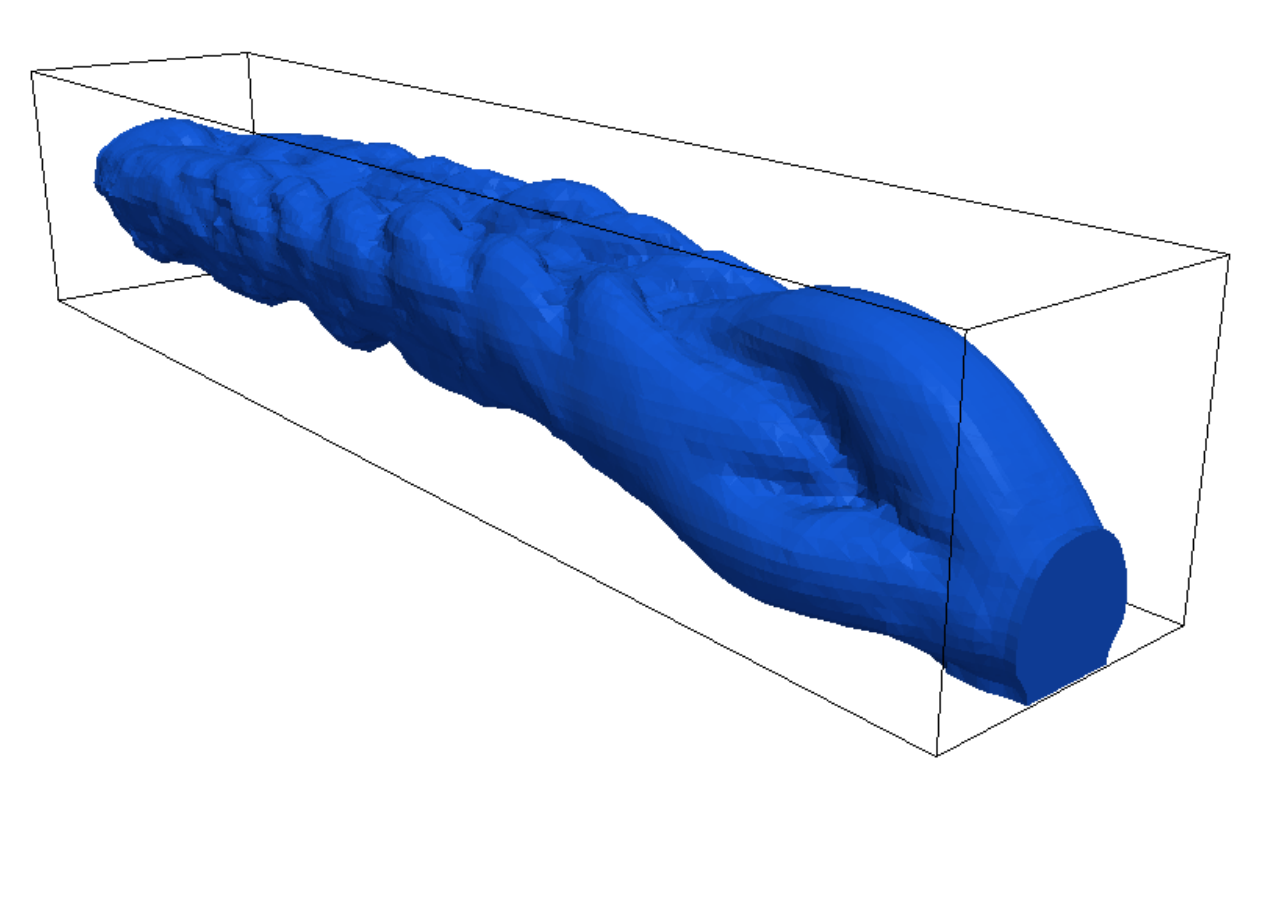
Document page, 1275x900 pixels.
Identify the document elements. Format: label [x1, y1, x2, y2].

picture [0, 0, 1275, 770]
